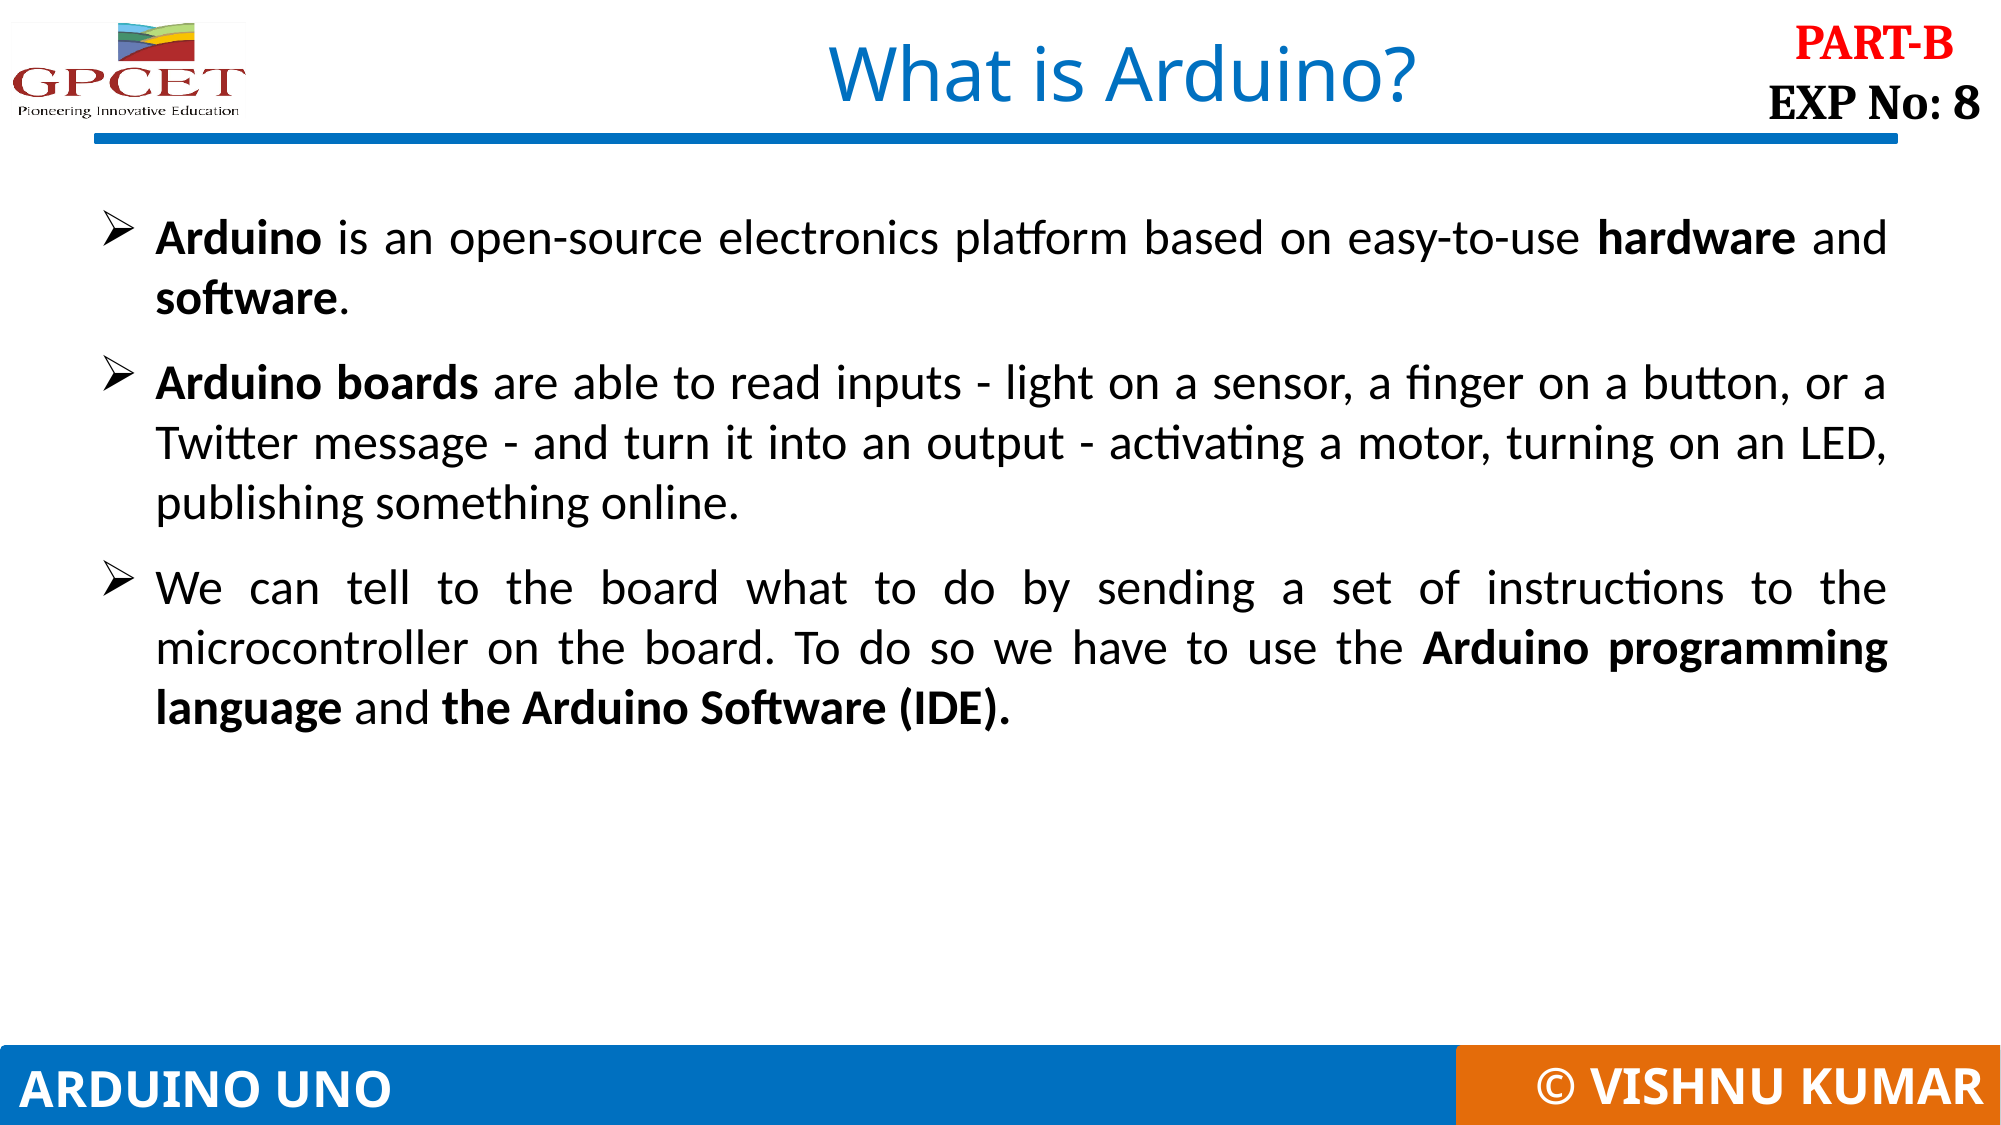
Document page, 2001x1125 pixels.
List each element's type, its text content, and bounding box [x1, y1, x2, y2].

picture [7, 10, 248, 131]
text_box Arduino is an open-source electronics platform based on easy-to-use hardware and software. Arduino boards are able to read inputs - light on a sensor, a finger on a button, or a Twitter message - and turn it into an output - activating a motor, turning on an LED, publishing something online. We can tell to the board what to do by sending a set of instructions to the microcontroller on the board. To do so we have to use the Arduino programming language and the Arduino Software (IDE). [84, 196, 1904, 742]
text_box PART-B EXP No: 8 [1753, 2, 1996, 137]
title What is Arduino? [362, 0, 1882, 166]
